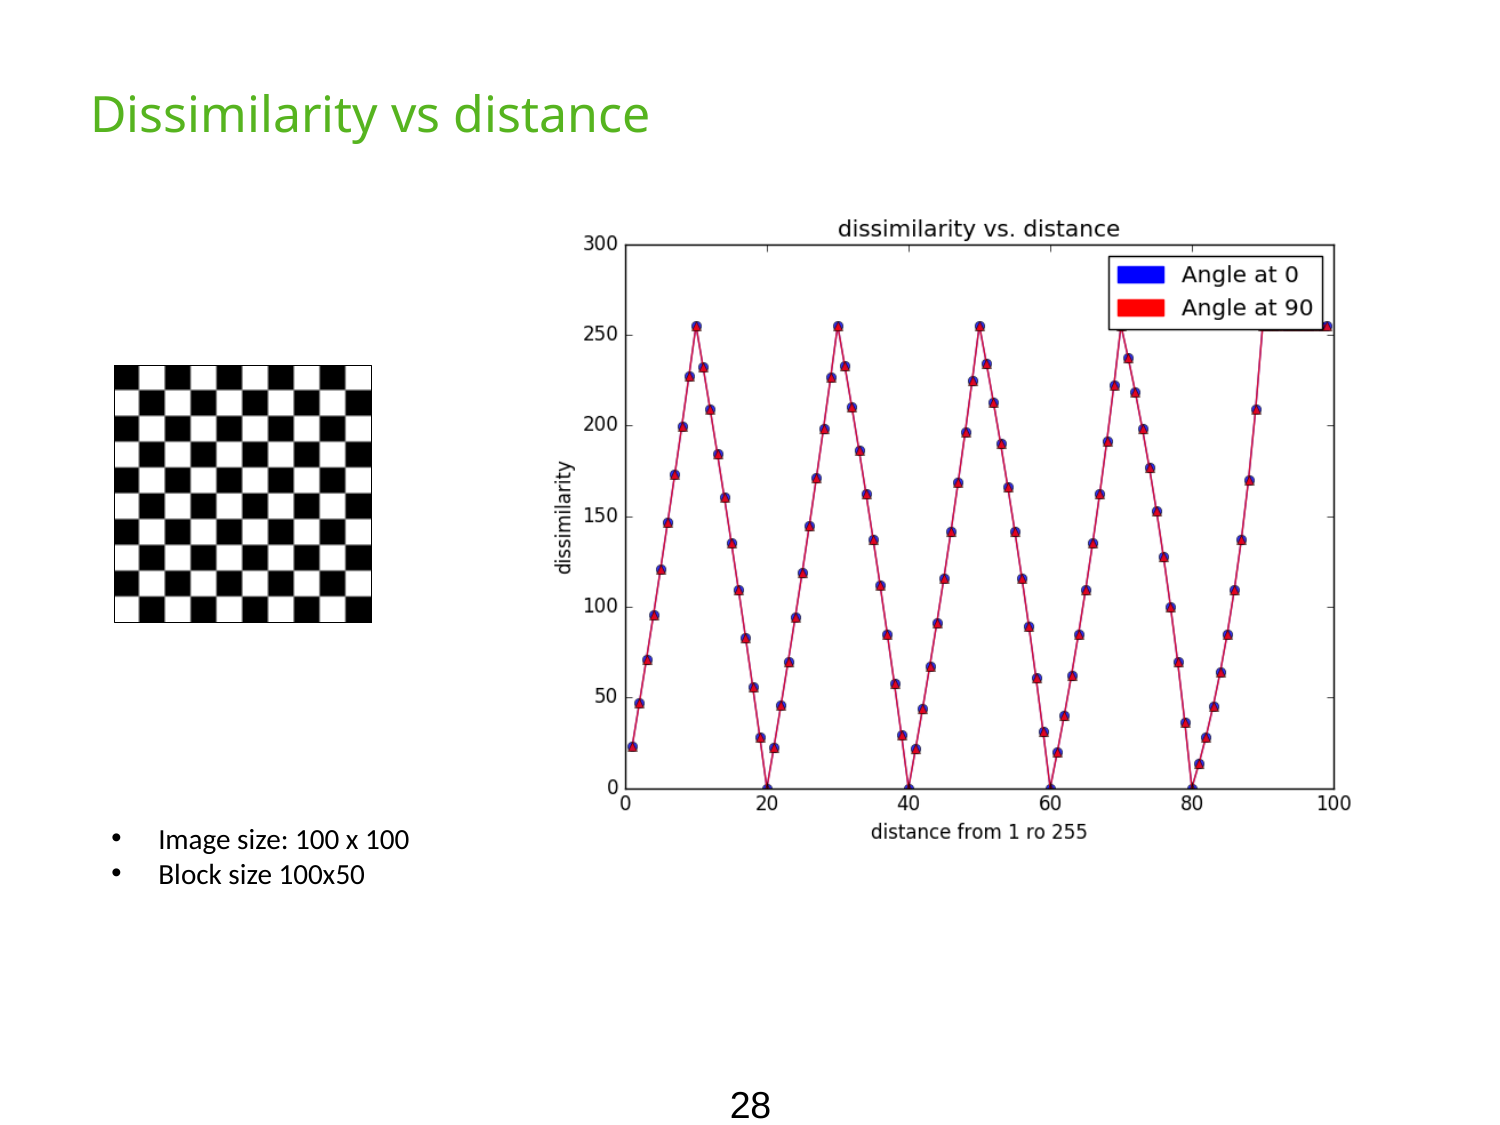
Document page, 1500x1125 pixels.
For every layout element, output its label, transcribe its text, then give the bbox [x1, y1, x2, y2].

picture [511, 176, 1426, 856]
title Dissimilarity vs distance [75, 65, 1425, 151]
slide_number 28 [699, 1085, 802, 1122]
text_box Image size: 100 x 100 Block size 100x50 [96, 812, 1204, 898]
picture [114, 365, 372, 623]
